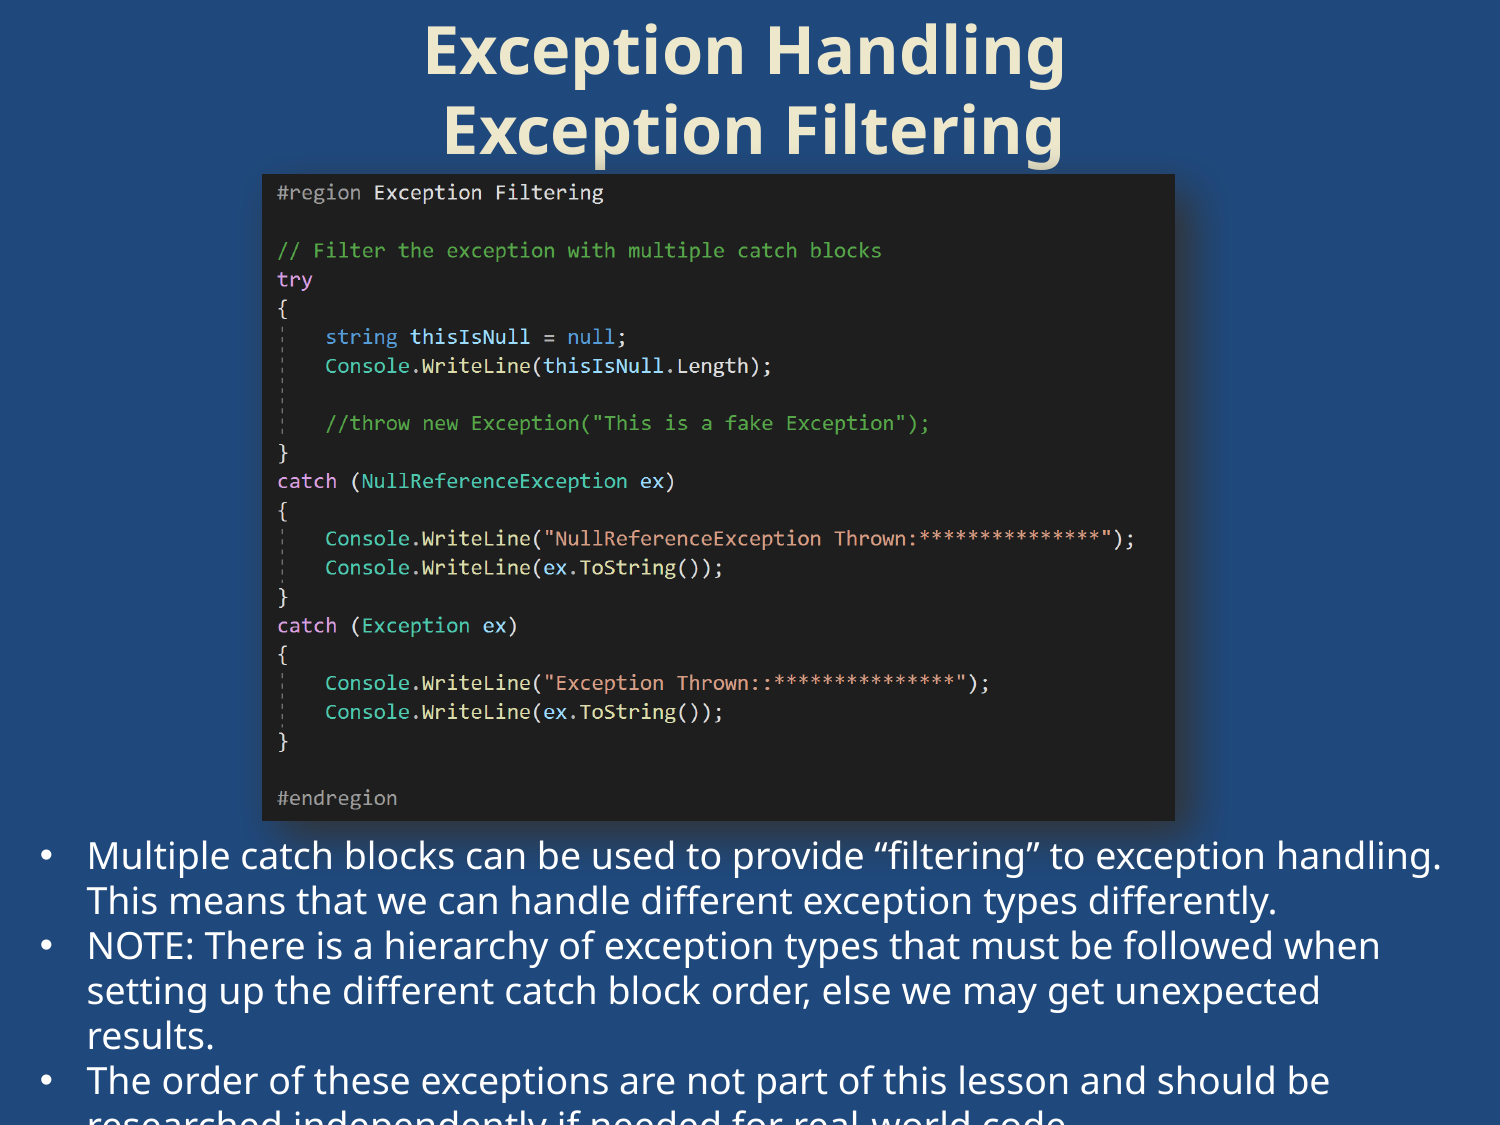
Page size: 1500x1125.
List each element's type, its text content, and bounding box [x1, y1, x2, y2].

picture [262, 174, 1176, 822]
text_box Multiple catch blocks can be used to provide “filtering” to exception handling. This means that we can handle different exception types differently. NOTE: There is a hierarchy of exception types that must be followed when setting up the different catch block order, else we may get unexpected results. The order of these exceptions are not part of this lesson and should be researched independently if needed for real-world code. [24, 824, 1475, 1125]
title Exception Handling Exception Filtering [47, 37, 1461, 138]
